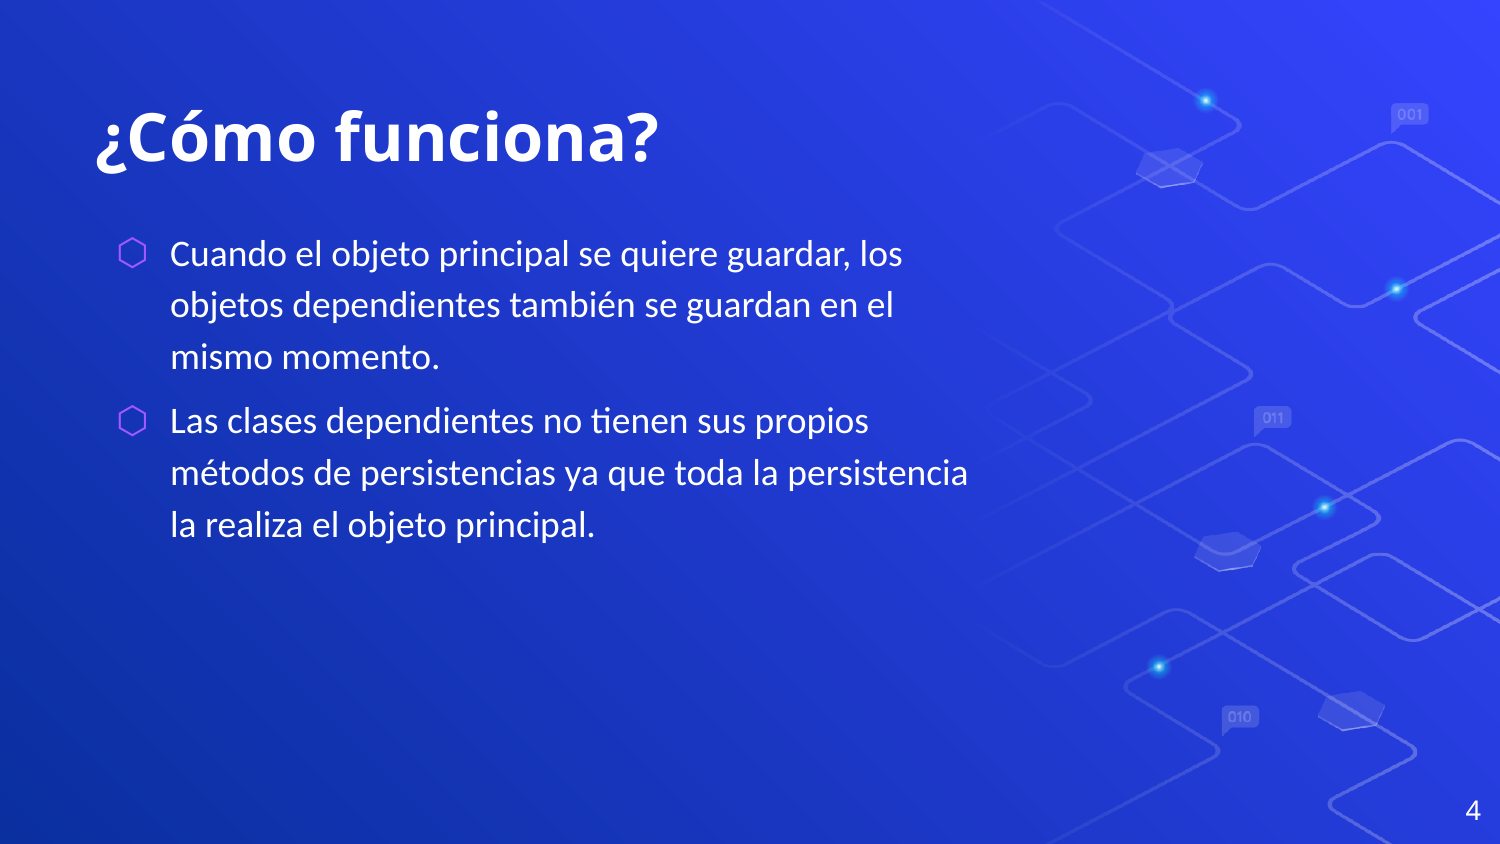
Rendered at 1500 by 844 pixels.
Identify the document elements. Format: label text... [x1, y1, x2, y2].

picture [0, 0, 1500, 844]
list Cuando el objeto principal se quiere guardar, los objetos dependientes también se guardan en el mismo momento. Las clases dependientes no tienen sus propios métodos de persistencias ya que toda la persistencia la realiza el objeto principal. [95, 221, 984, 748]
title ¿Cómo funciona? [95, 33, 1146, 175]
slide_number 4 [1391, 779, 1482, 844]
